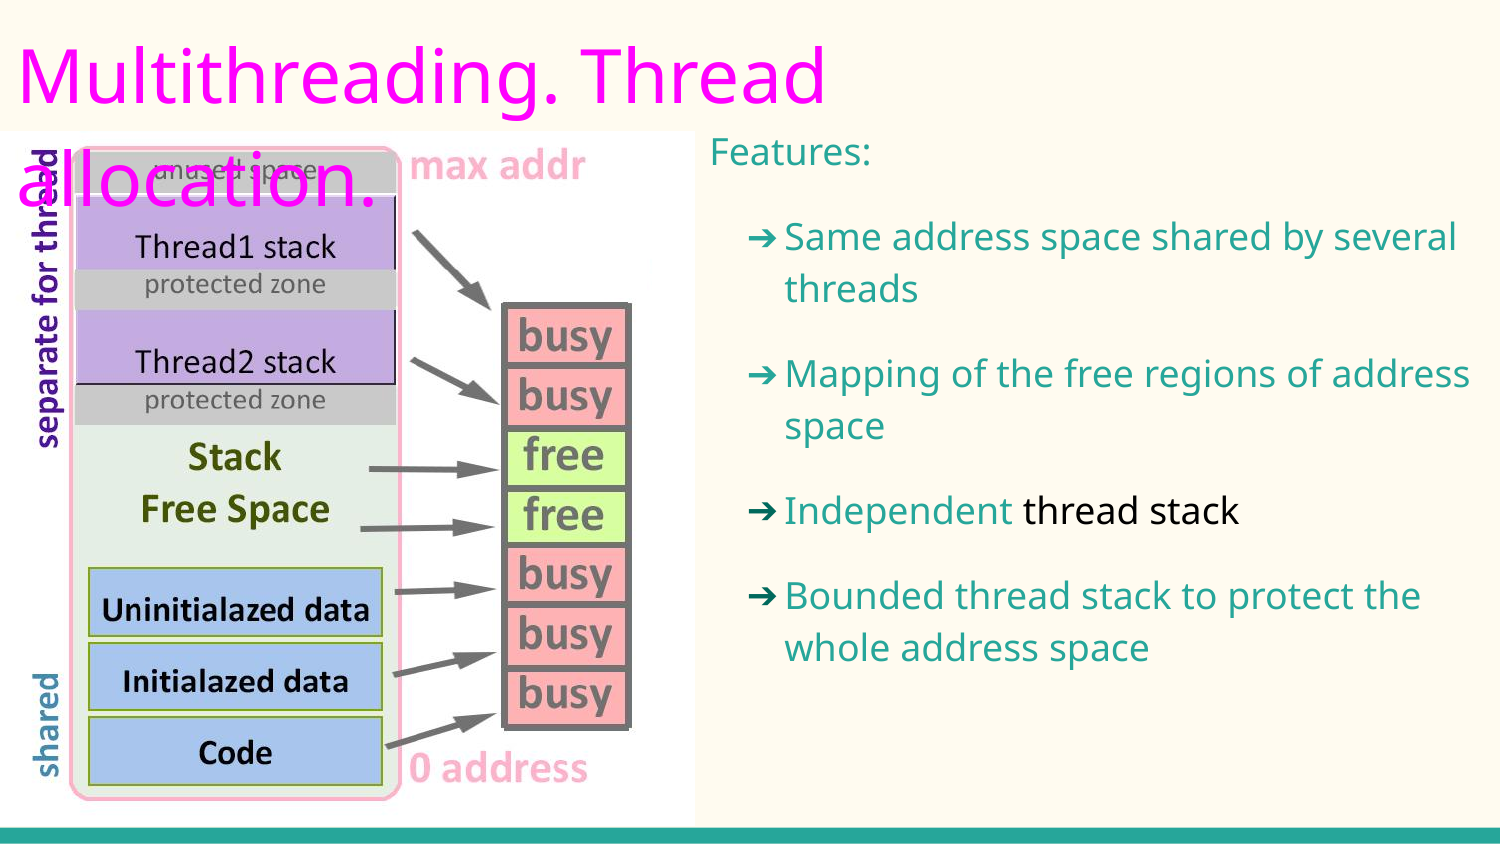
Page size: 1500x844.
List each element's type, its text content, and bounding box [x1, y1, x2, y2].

list Multithreading. Thread allocation. [1, 0, 1143, 132]
picture [0, 131, 695, 827]
list Features: Same address space shared by several threads Mapping of the free regions of address space Independent thread stack Bounded thread stack to protect the whole address space [697, 106, 1500, 819]
